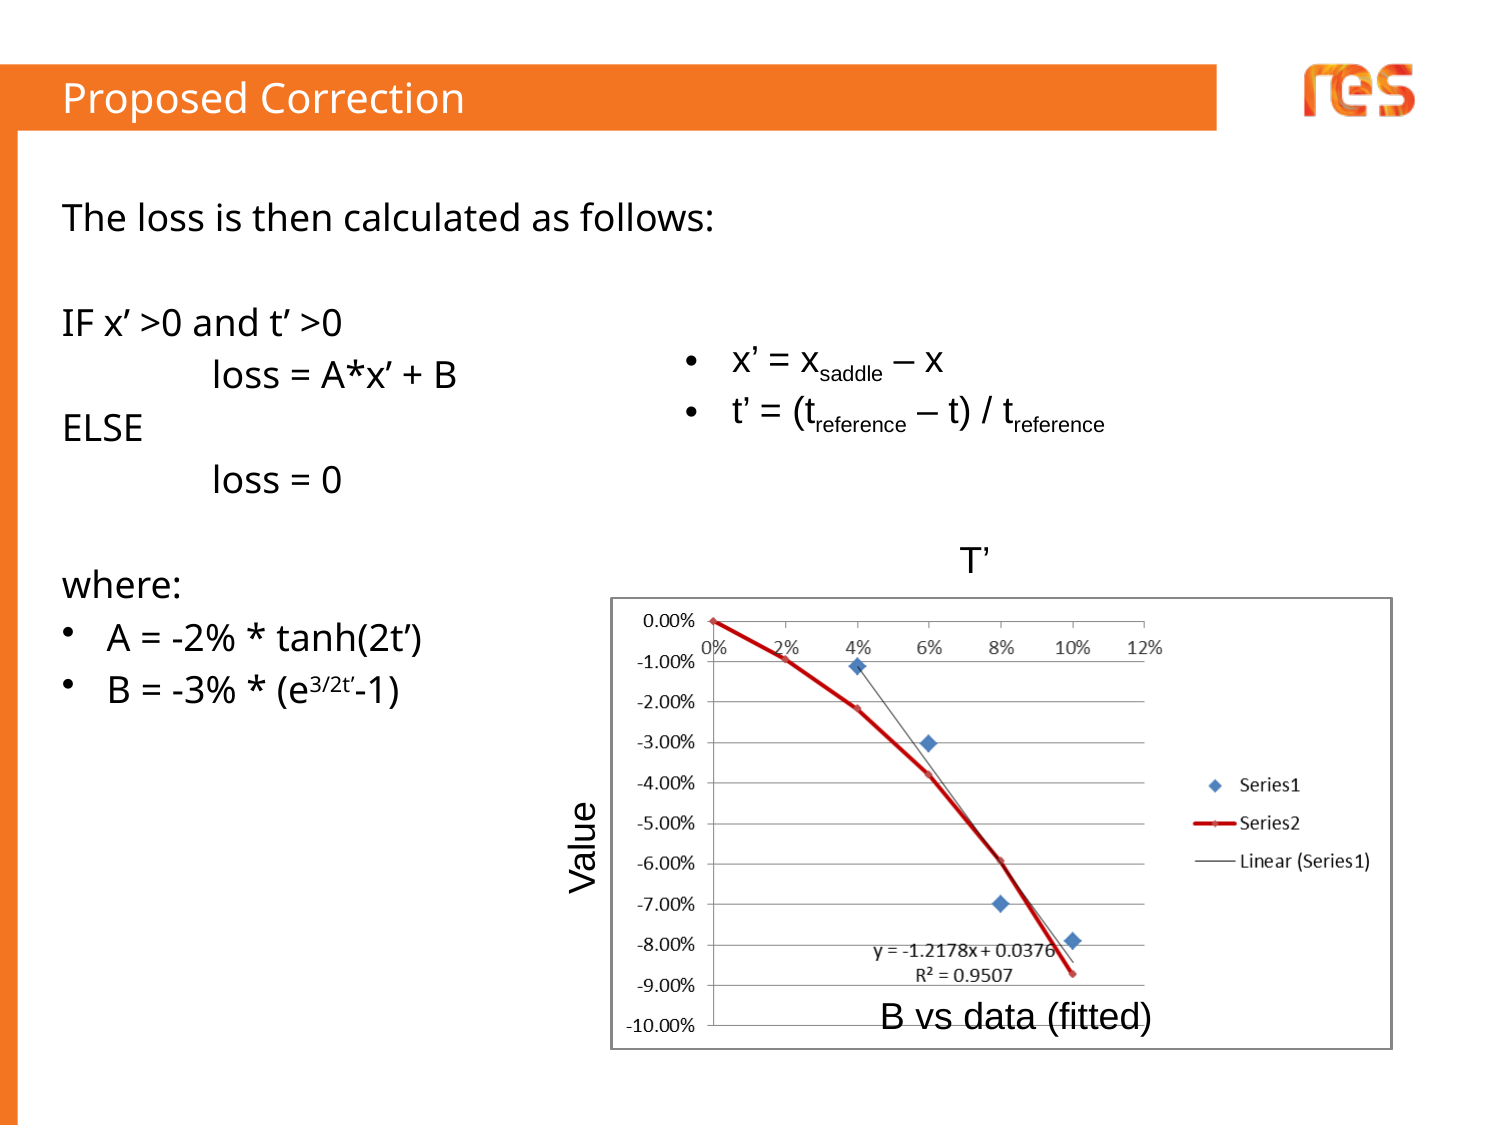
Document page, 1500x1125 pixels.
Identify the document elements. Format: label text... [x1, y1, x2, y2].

text_box T’ [670, 528, 1280, 589]
text_box x’ = xsaddle – x t’ = (treference – t) / treference [670, 327, 1421, 445]
picture [1302, 63, 1416, 119]
list The loss is then calculated as follows: IF x’ >0 and t’ >0 loss = A*x’ + B ELSE loss = 0 where: A = -2% * tanh(2t’) B = -3% * (e3/2t’-1) [46, 185, 1373, 944]
text_box Value [550, 538, 610, 1125]
title Proposed Correction [46, 70, 954, 124]
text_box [611, 597, 1395, 1051]
